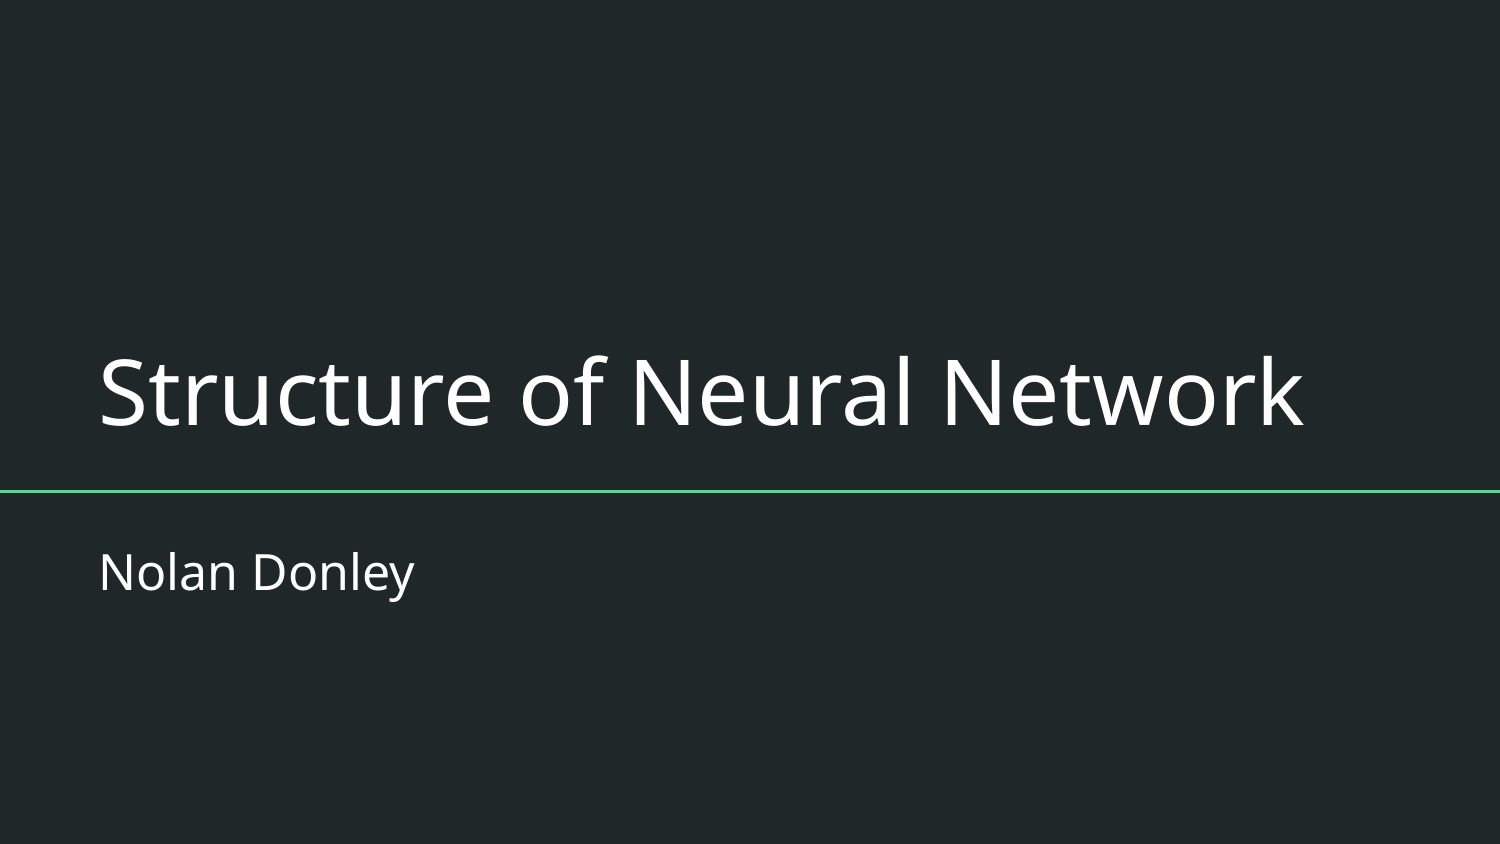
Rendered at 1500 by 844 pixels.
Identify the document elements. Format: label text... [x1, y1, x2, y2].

title Structure of Neural Network [83, 206, 1417, 467]
subtitle Nolan Donley [83, 522, 1417, 626]
